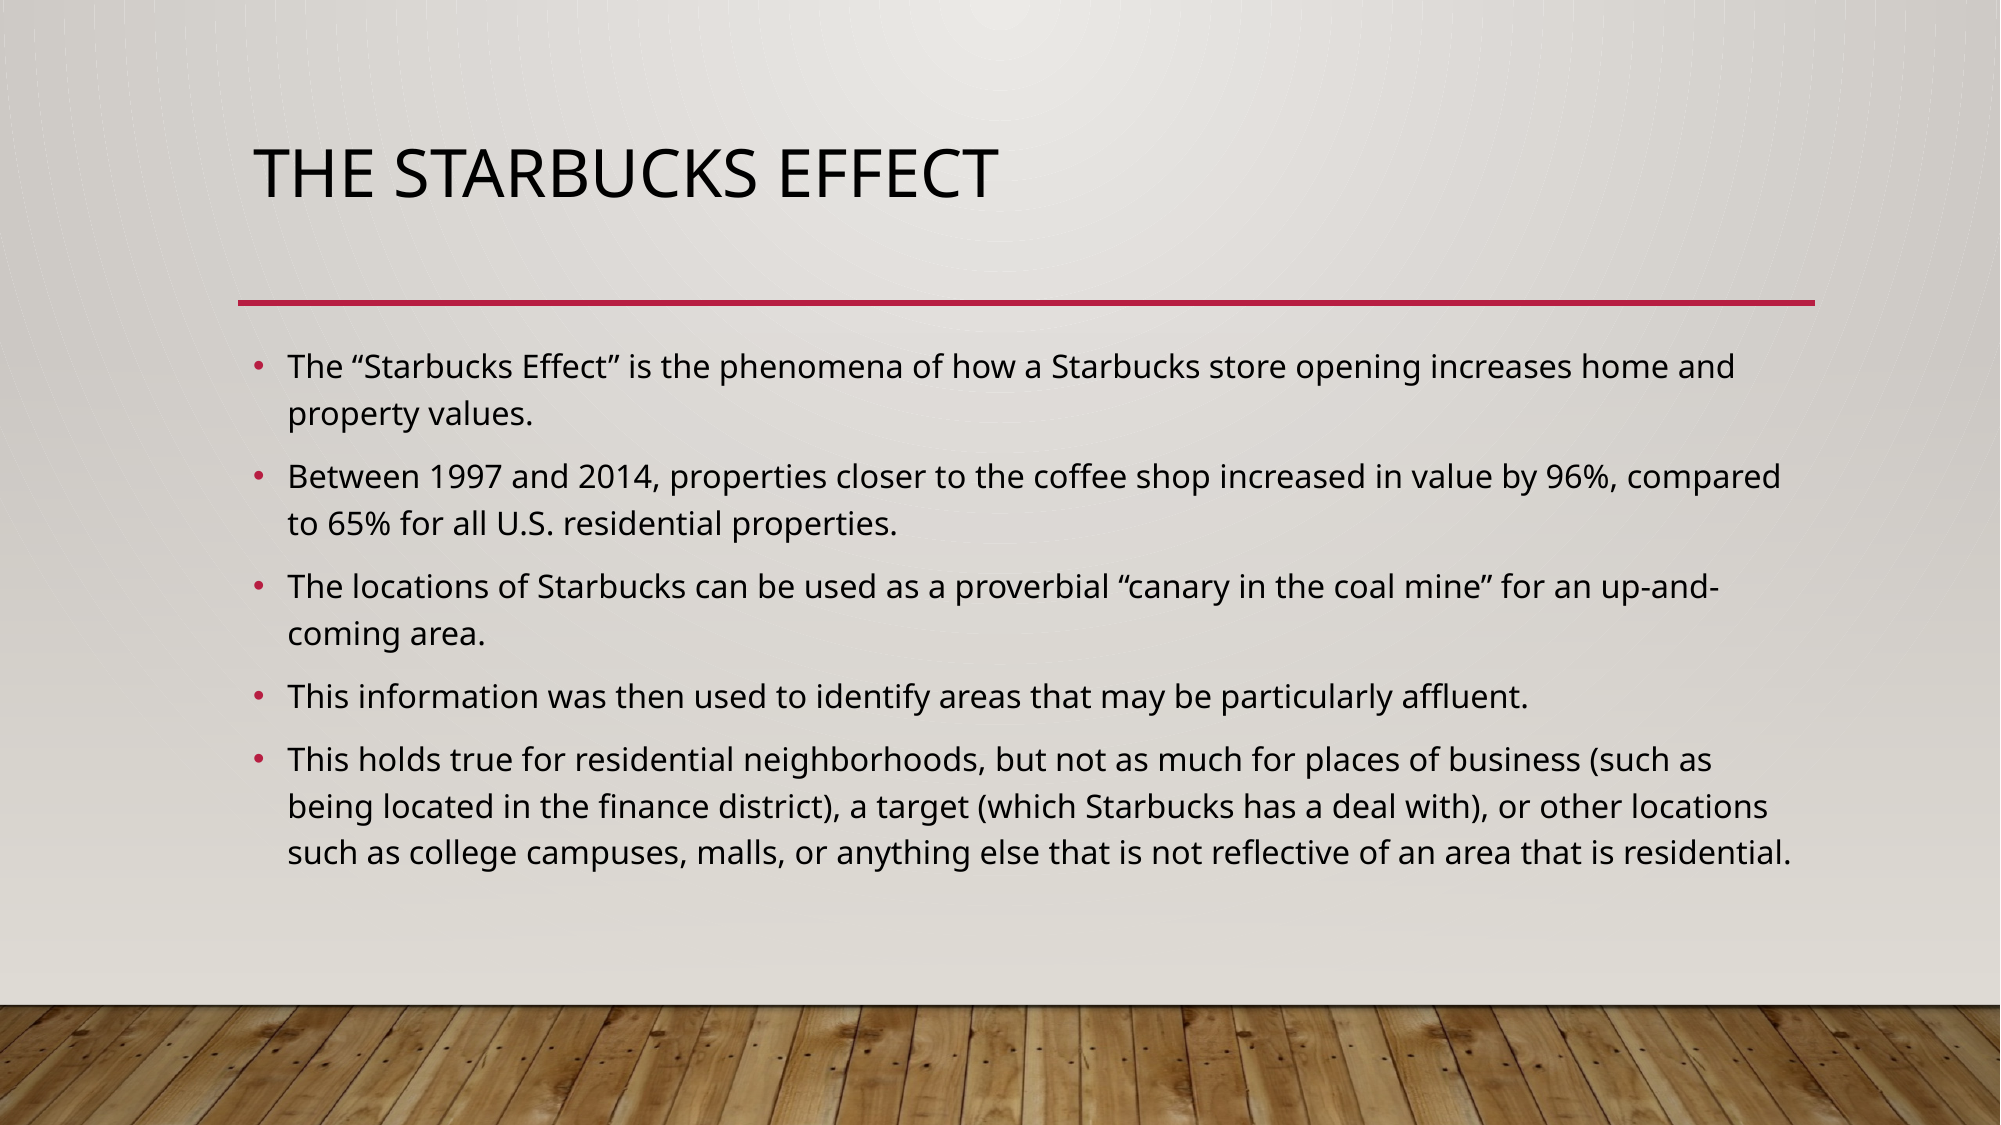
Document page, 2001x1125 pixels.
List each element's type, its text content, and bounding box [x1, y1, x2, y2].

list The “Starbucks Effect” is the phenomena of how a Starbucks store opening increases home and property values. Between 1997 and 2014, properties closer to the coffee shop increased in value by 96%, compared to 65% for all U.S. residential properties. The locations of Starbucks can be used as a proverbial “canary in the coal mine” for an up-and-coming area. This information was then used to identify areas that may be particularly affluent. This holds true for residential neighborhoods, but not as much for places of business (such as being located in the finance district), a target (which Starbucks has a deal with), or other locations such as college campuses, malls, or anything else that is not reflective of an area that is residential. [238, 330, 1814, 897]
title The Starbucks effect [238, 131, 1814, 305]
picture [0, 1005, 2000, 1125]
